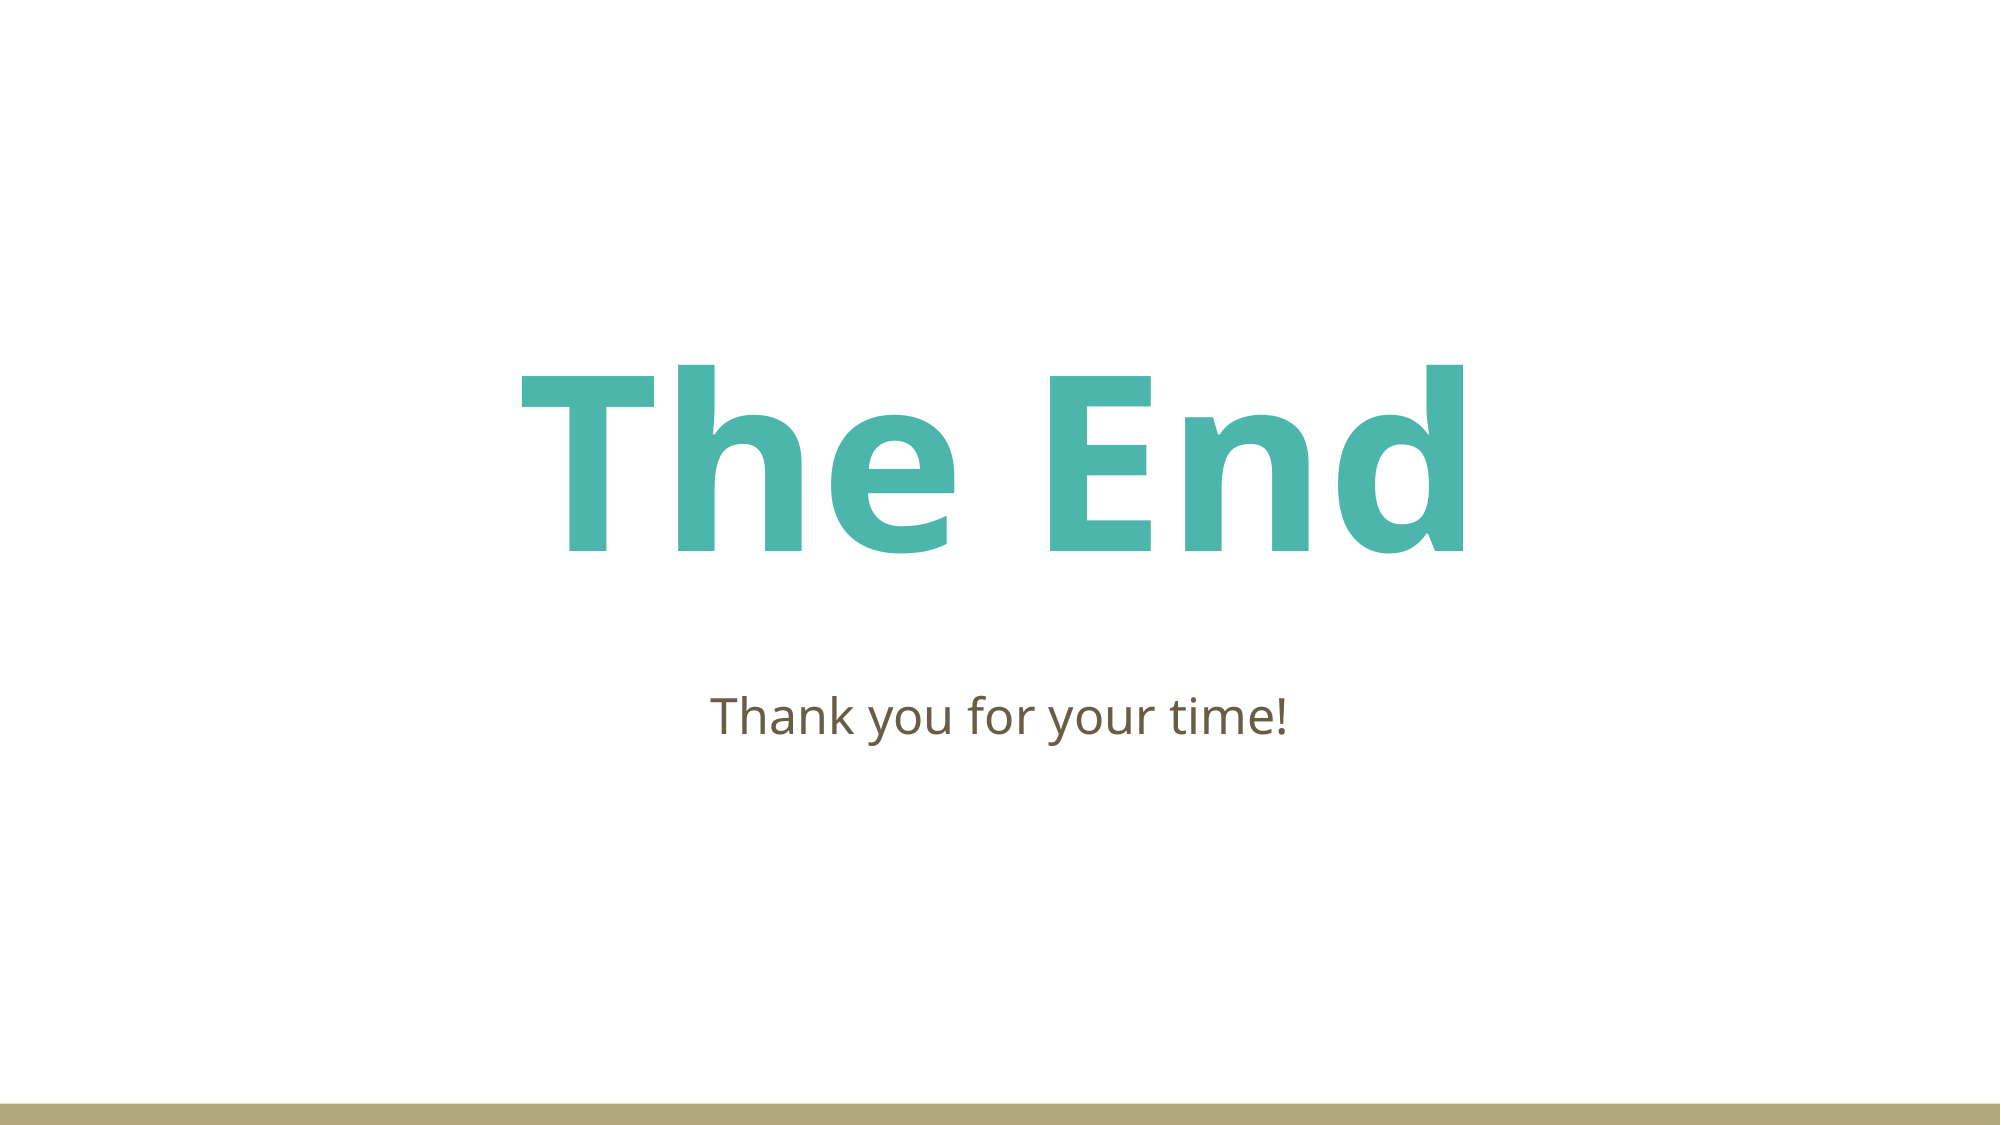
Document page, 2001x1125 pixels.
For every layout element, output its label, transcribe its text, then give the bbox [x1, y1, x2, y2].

list Thank you for your time! [68, 655, 1932, 890]
title The End [68, 285, 1932, 622]
